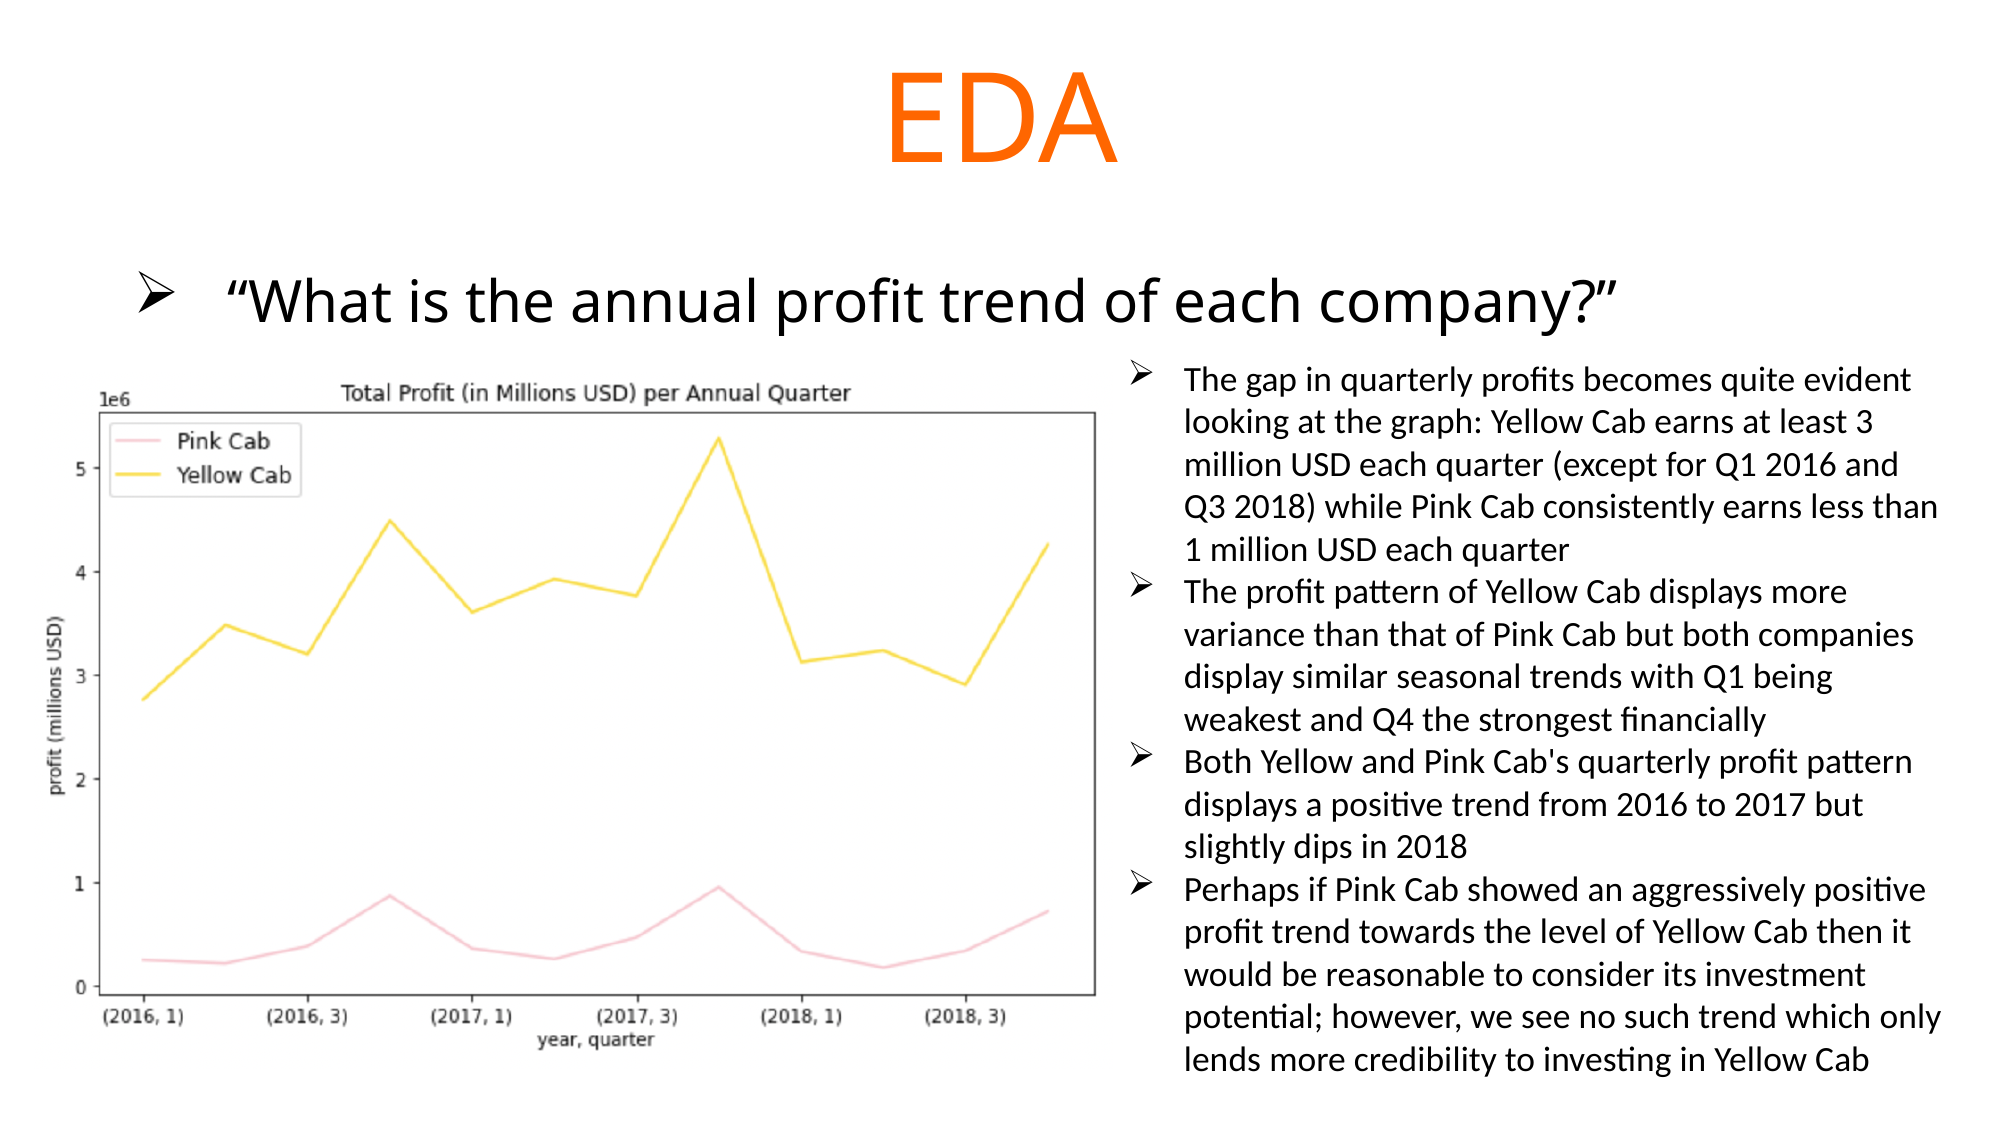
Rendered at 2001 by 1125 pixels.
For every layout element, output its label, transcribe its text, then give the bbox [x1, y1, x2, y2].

text_box “What is the annual profit trend of each company?” [118, 256, 1881, 342]
text_box EDA [307, 30, 1693, 195]
picture [34, 372, 1113, 1069]
text_box The gap in quarterly profits becomes quite evident looking at the graph: Yellow Cab earns at least 3 million USD each quarter (except for Q1 2016 and Q3 2018) while Pink Cab consistently earns less than 1 million USD each quarter The profit pattern of Yellow Cab displays more variance than that of Pink Cab but both companies display similar seasonal trends with Q1 being weakest and Q4 the strongest financially Both Yellow and Pink Cab's quarterly profit pattern displays a positive trend from 2016 to 2017 but slightly dips in 2018 Perhaps if Pink Cab showed an aggressively positive profit trend towards the level of Yellow Cab then it would be reasonable to consider its investment potential; however, we see no such trend which only lends more credibility to investing in Yellow Cab [1113, 348, 1965, 1086]
